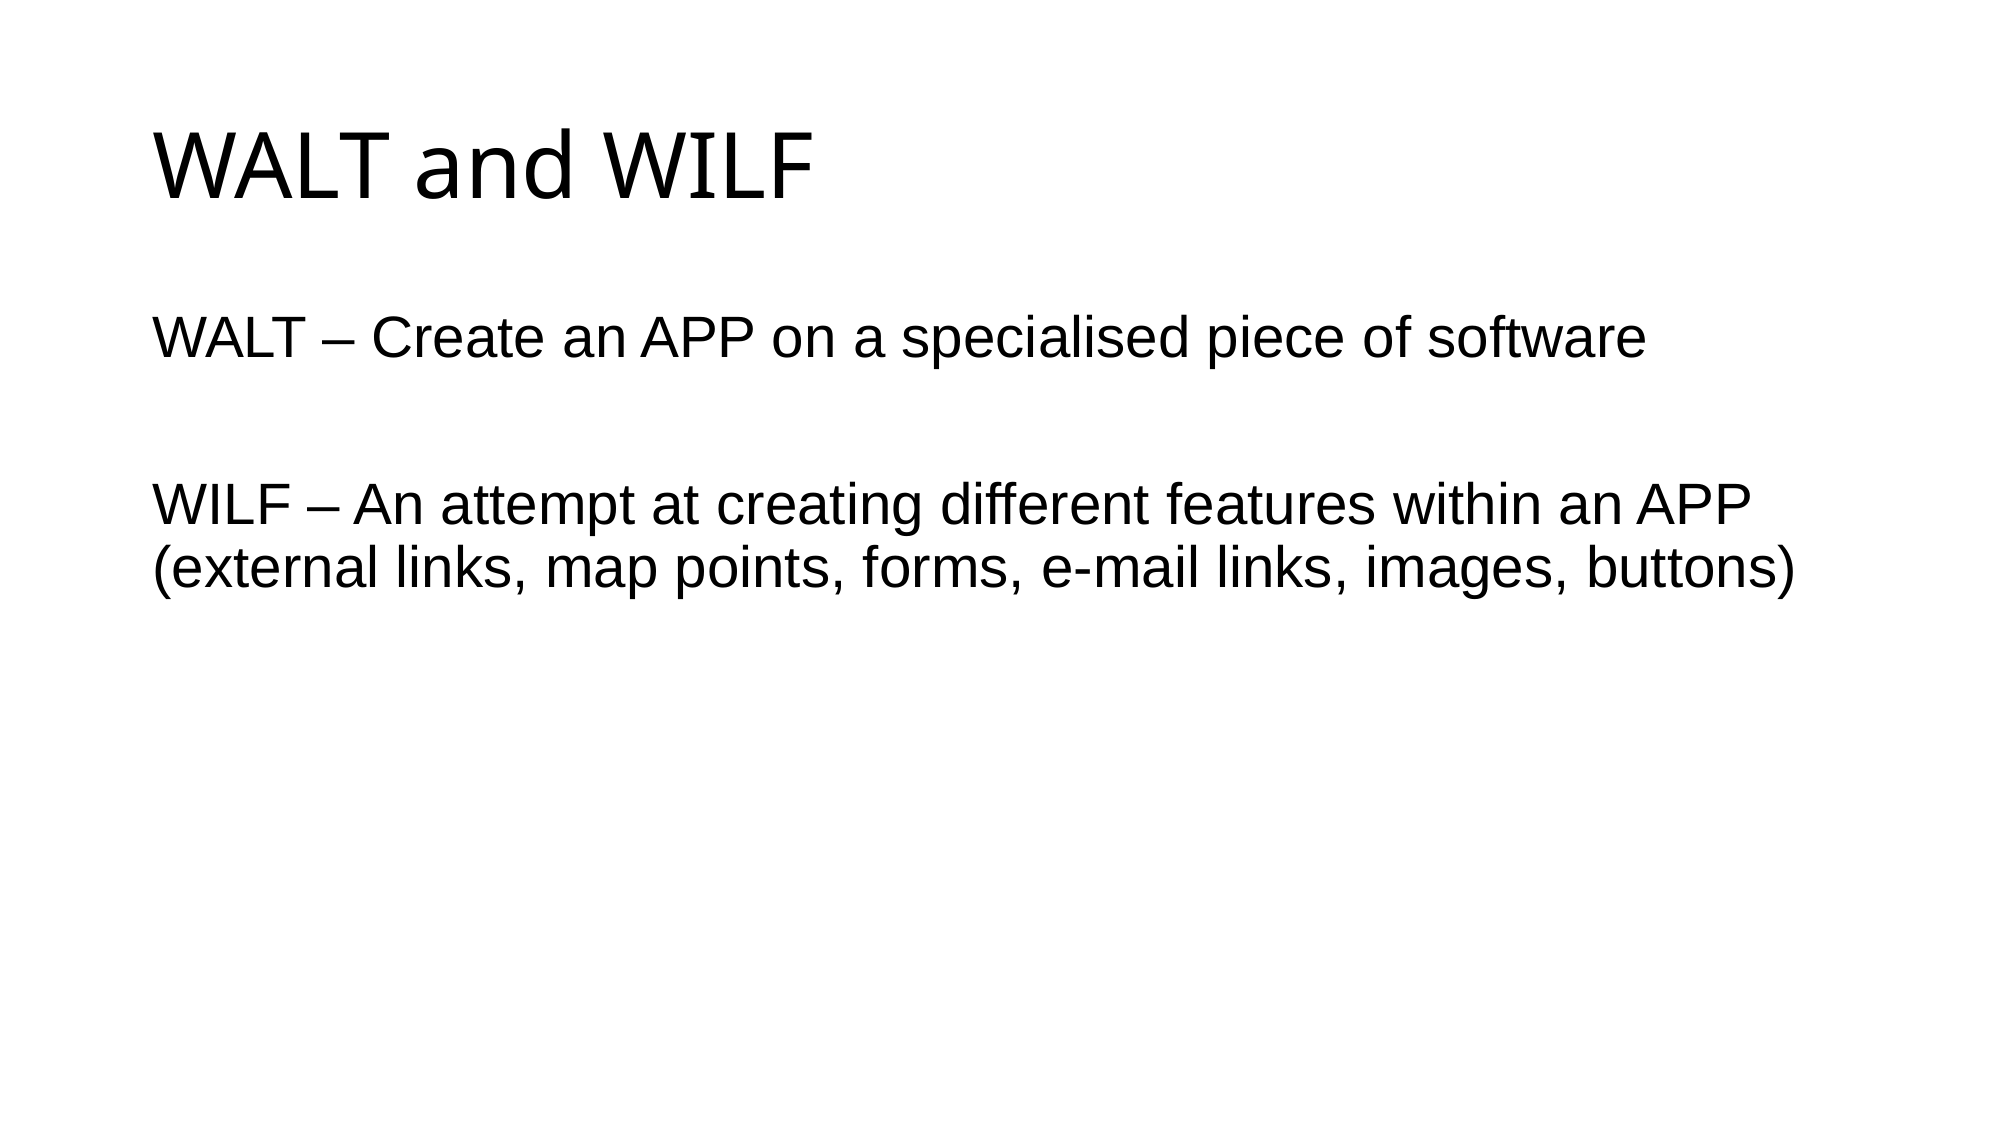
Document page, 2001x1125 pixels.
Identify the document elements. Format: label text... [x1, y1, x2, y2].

title WALT and WILF [137, 59, 1863, 278]
list WALT – Create an APP on a specialised piece of software WILF – An attempt at creating different features within an APP (external links, map points, forms, e-mail links, images, buttons) [137, 299, 1863, 1014]
